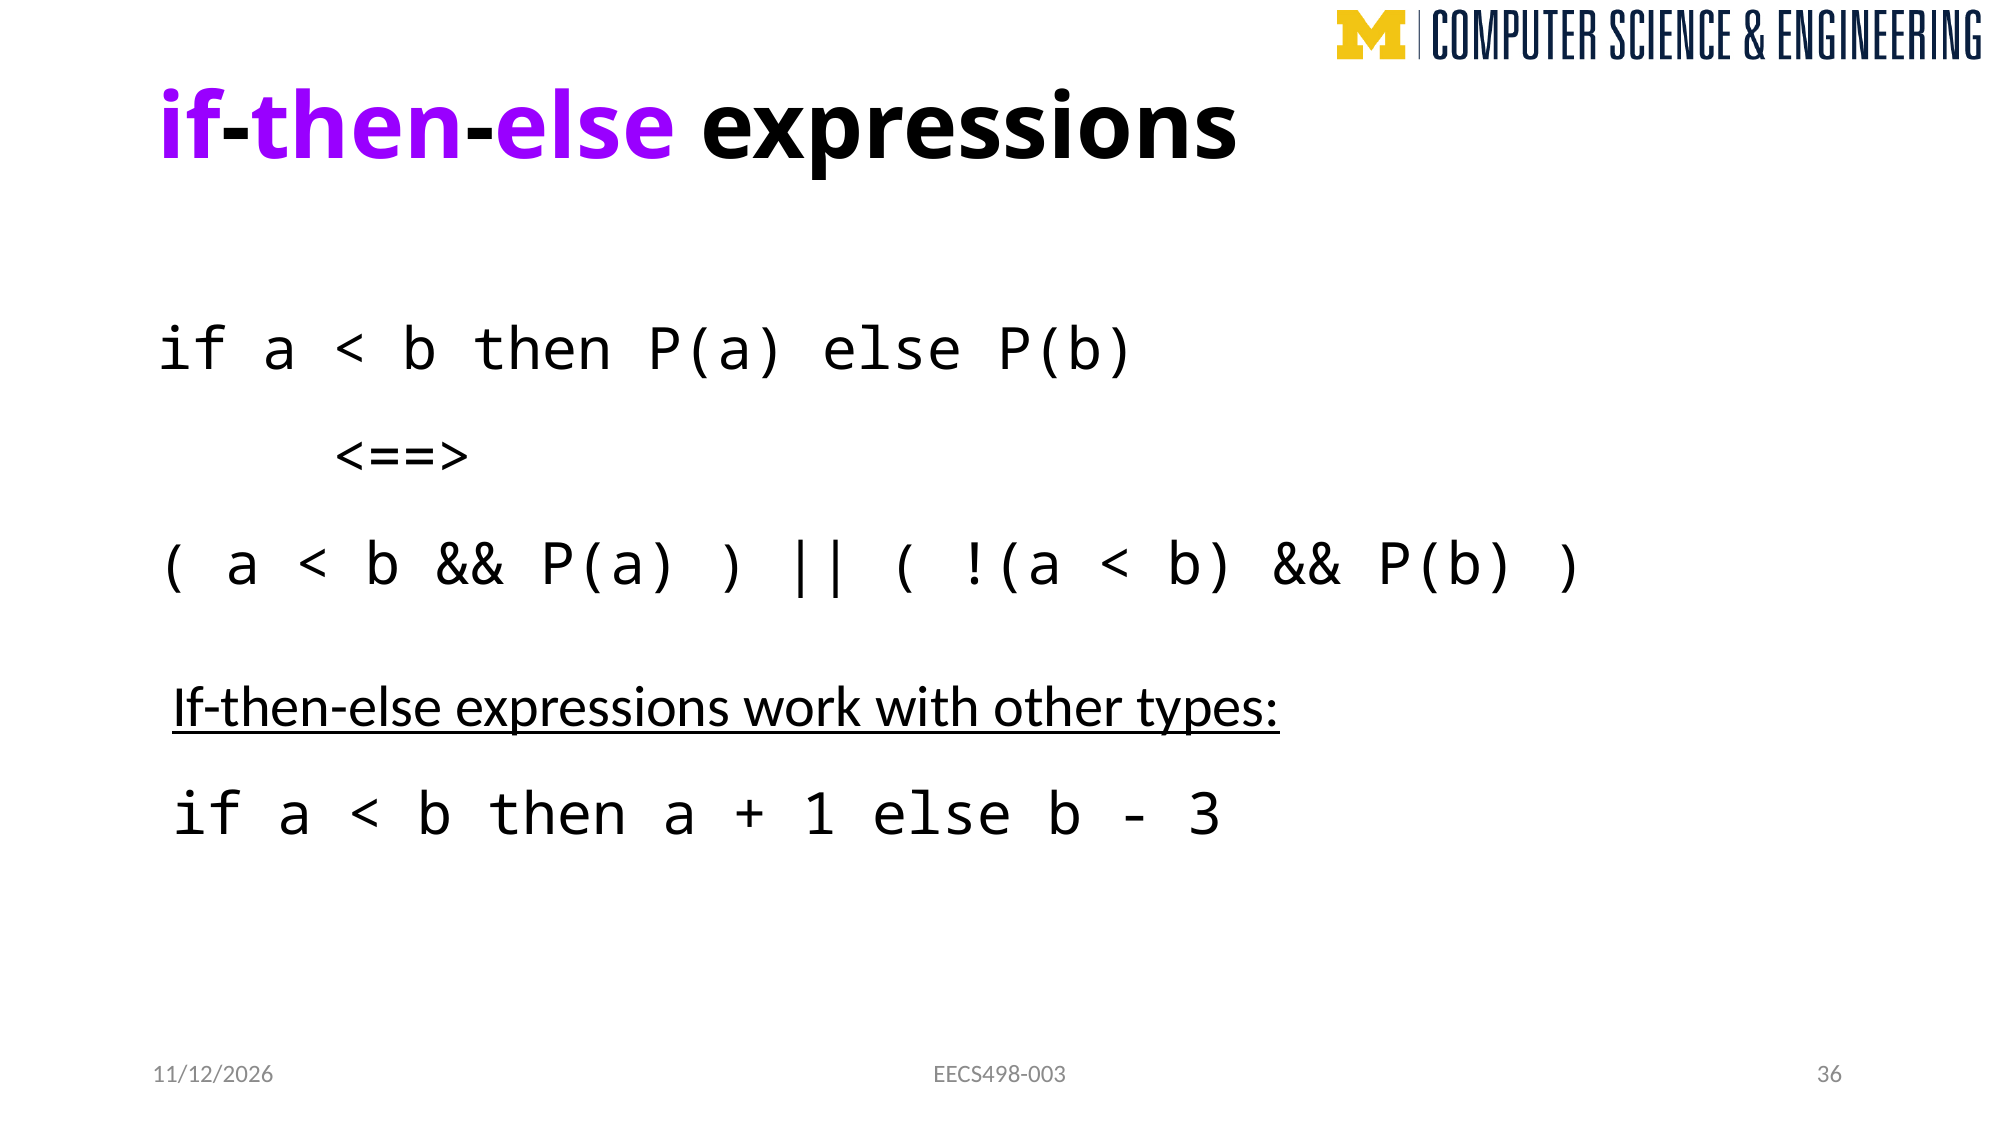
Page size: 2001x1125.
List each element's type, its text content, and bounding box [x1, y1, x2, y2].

footer EECS498-003 [662, 1042, 1338, 1103]
list if a < b then P(a) else P(b) <==> ( a < b && P(a) ) || ( !(a < b) && P(b) ) [137, 299, 1863, 1014]
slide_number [137, 1042, 588, 1103]
slide_number 36 [1412, 1042, 1863, 1103]
list If-then-else expressions work with other types: if a < b then a + 1 else b - 3 [152, 656, 1702, 1014]
picture [1337, 9, 1981, 60]
title if-then-else expressions [137, 59, 1863, 278]
